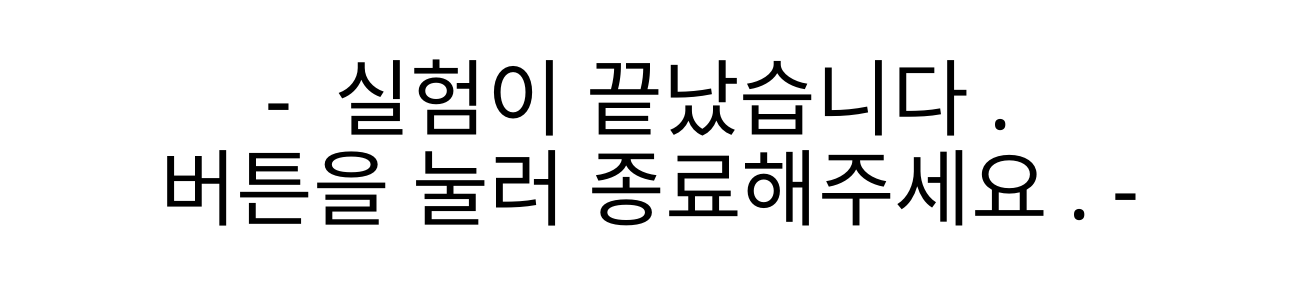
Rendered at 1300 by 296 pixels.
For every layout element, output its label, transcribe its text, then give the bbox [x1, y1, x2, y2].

title - 실험이 끝났습니다. 버튼을 눌러 종료해주세요. - [0, 0, 1300, 296]
